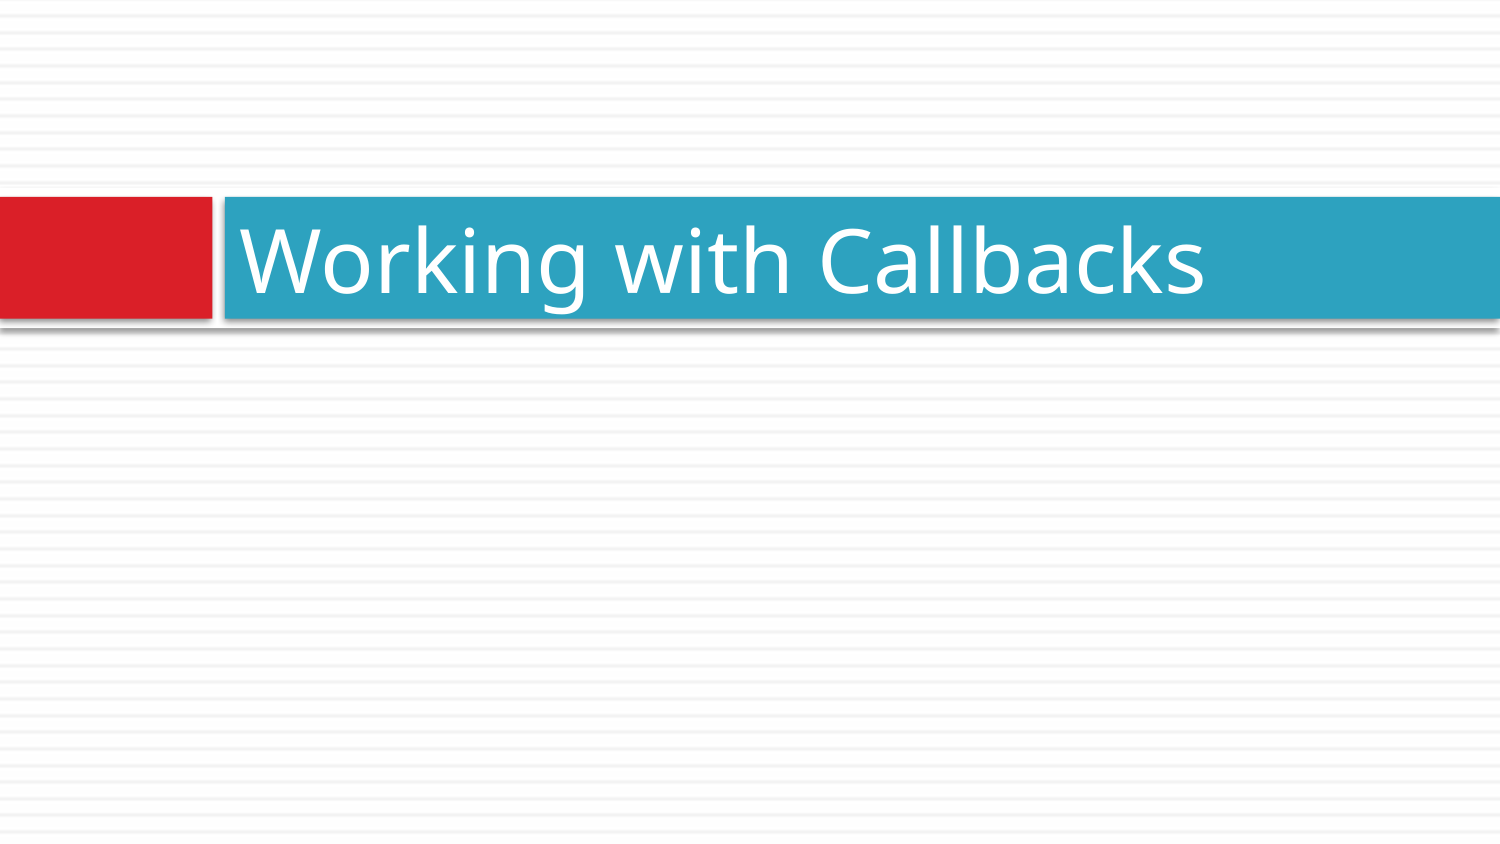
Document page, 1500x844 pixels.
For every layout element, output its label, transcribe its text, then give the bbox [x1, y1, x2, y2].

title Working with Callbacks [225, 196, 1475, 319]
